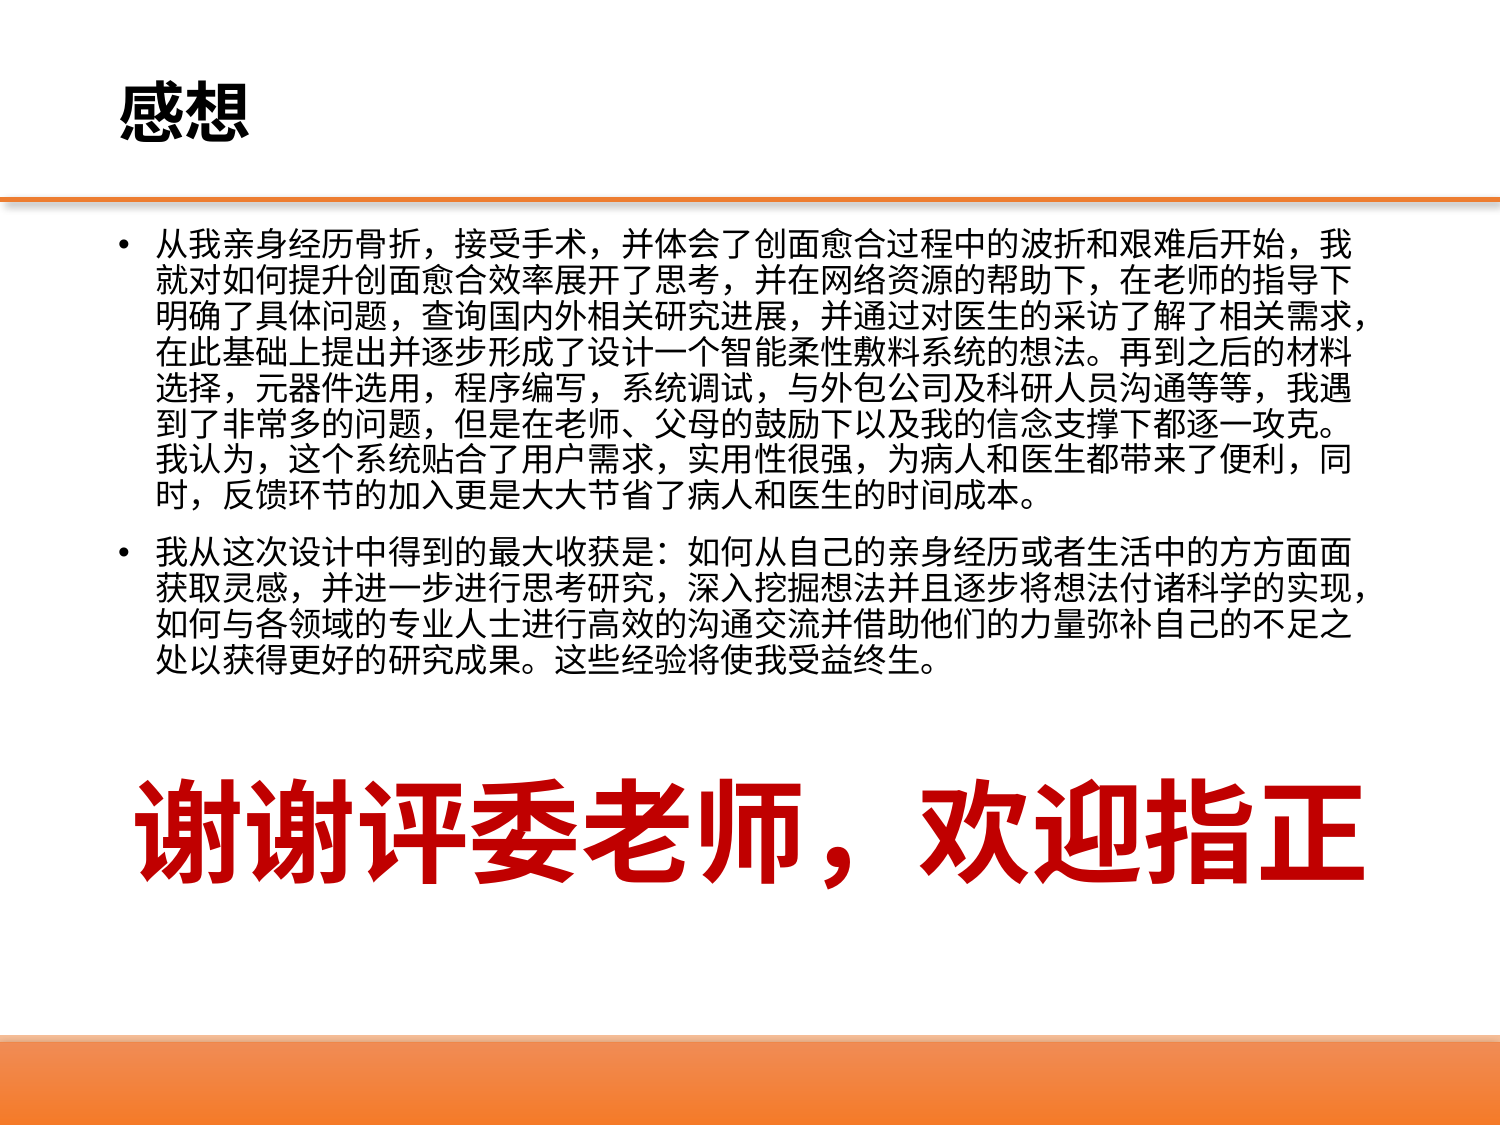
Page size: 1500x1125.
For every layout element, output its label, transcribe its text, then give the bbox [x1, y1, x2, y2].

list 从我亲身经历骨折，接受手术，并体会了创面愈合过程中的波折和艰难后开始，我就对如何提升创面愈合效率展开了思考，并在网络资源的帮助下，在老师的指导下明确了具体问题，查询国内外相关研究进展，并通过对医生的采访了解了相关需求，在此基础上提出并逐步形成了设计一个智能柔性敷料系统的想法。再到之后的材料选择，元器件选用，程序编写，系统调试，与外包公司及科研人员沟通等等，我遇到了非常多的问题，但是在老师、父母的鼓励下以及我的信念支撑下都逐一攻克。我认为，这个系统贴合了用户需求，实用性很强，为病人和医生都带来了便利，同时，反馈环节的加入更是大大节省了病人和医生的时间成本。 我从这次设计中得到的最大收获是：如何从自己的亲身经历或者生活中的方方面面获取灵感，并进一步进行思考研究，深入挖掘想法并且逐步将想法付诸科学的实现，如何与各领域的专业人士进行高效的沟通交流并借助他们的力量弥补自己的不足之处以获得更好的研究成果。这些经验将使我受益终生。 [103, 220, 1397, 1014]
text_box 谢谢评委老师，欢迎指正 [116, 754, 1384, 904]
title 感想 [103, 33, 1397, 200]
